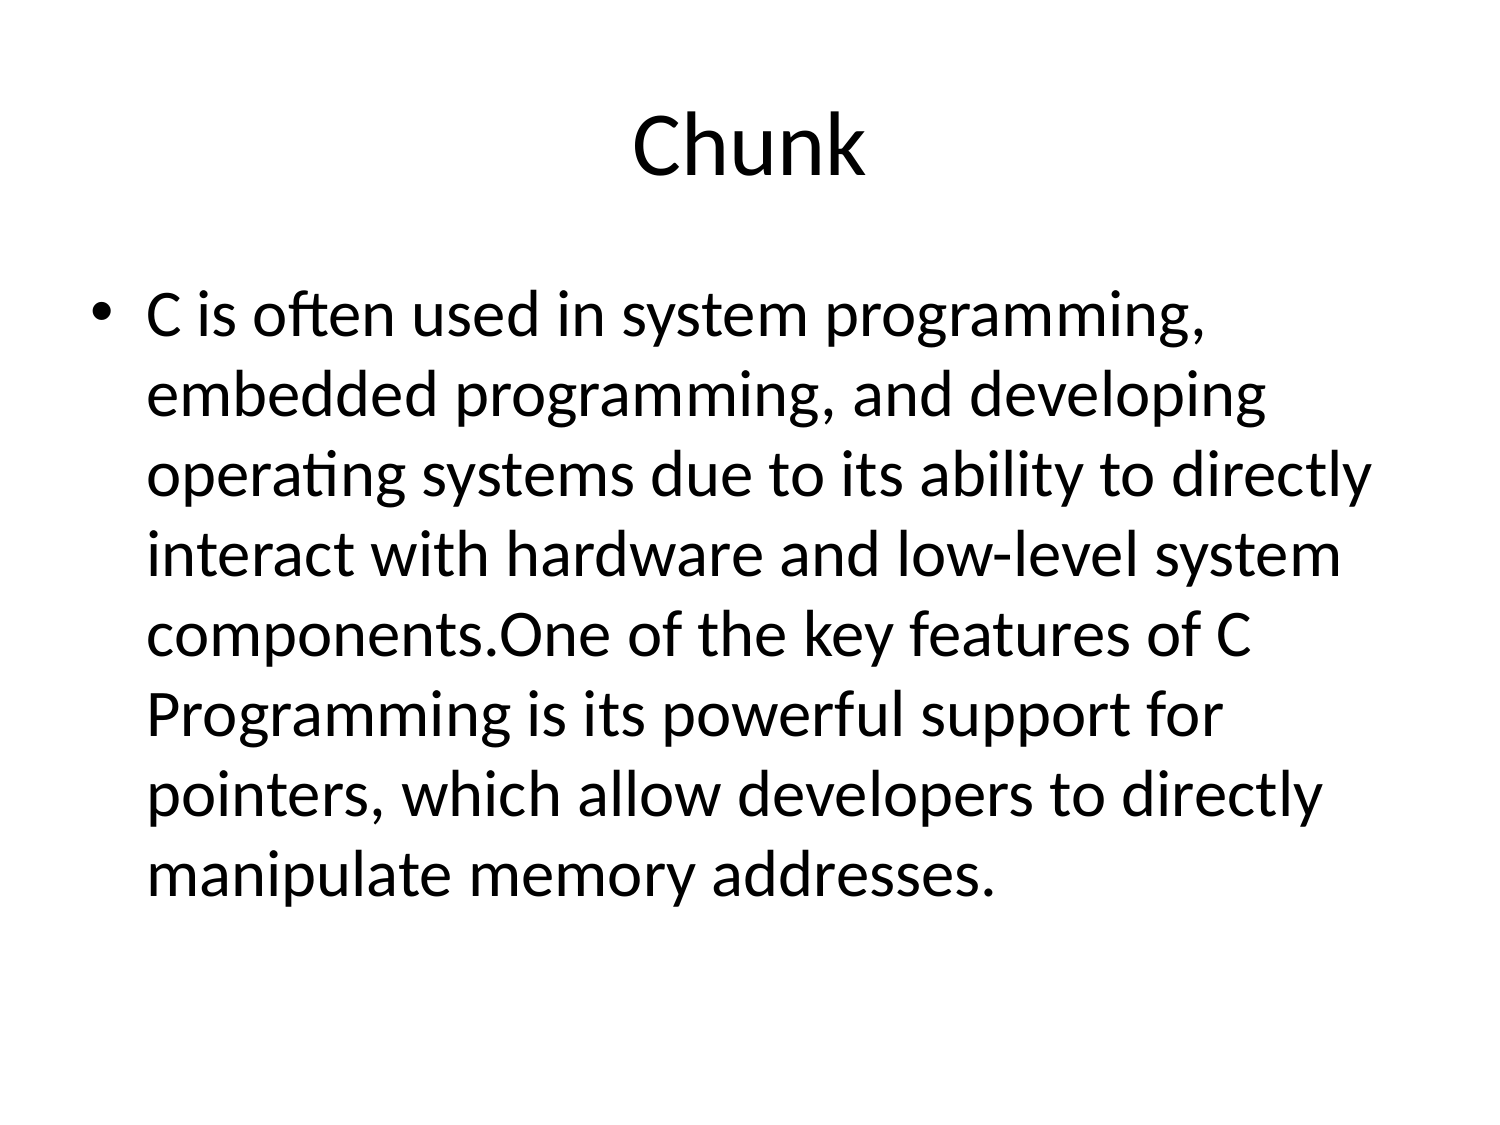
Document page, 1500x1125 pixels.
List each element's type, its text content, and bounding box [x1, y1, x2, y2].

list C is often used in system programming, embedded programming, and developing operating systems due to its ability to directly interact with hardware and low-level system components.One of the key features of C Programming is its powerful support for pointers, which allow developers to directly manipulate memory addresses. [75, 262, 1425, 1005]
title Chunk [75, 45, 1425, 233]
